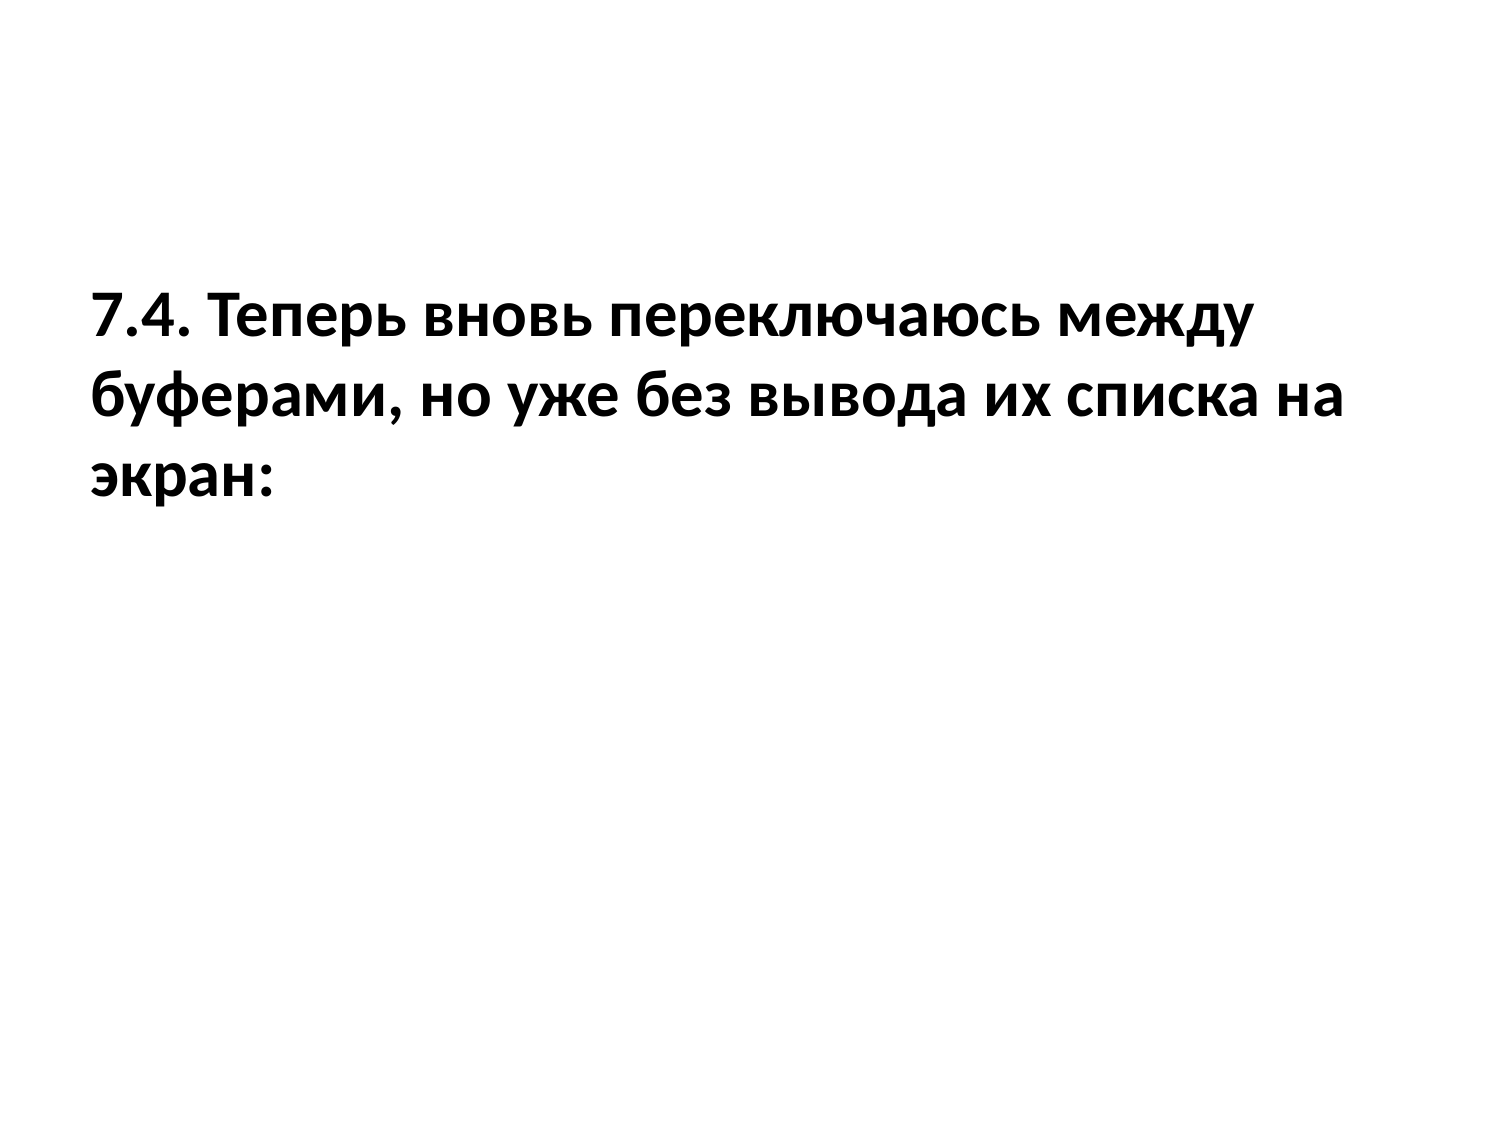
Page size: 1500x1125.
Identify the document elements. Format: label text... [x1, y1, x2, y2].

list 7.4. Теперь вновь переключаюсь между буферами, но уже без вывода их списка на экран: [75, 262, 1425, 1005]
